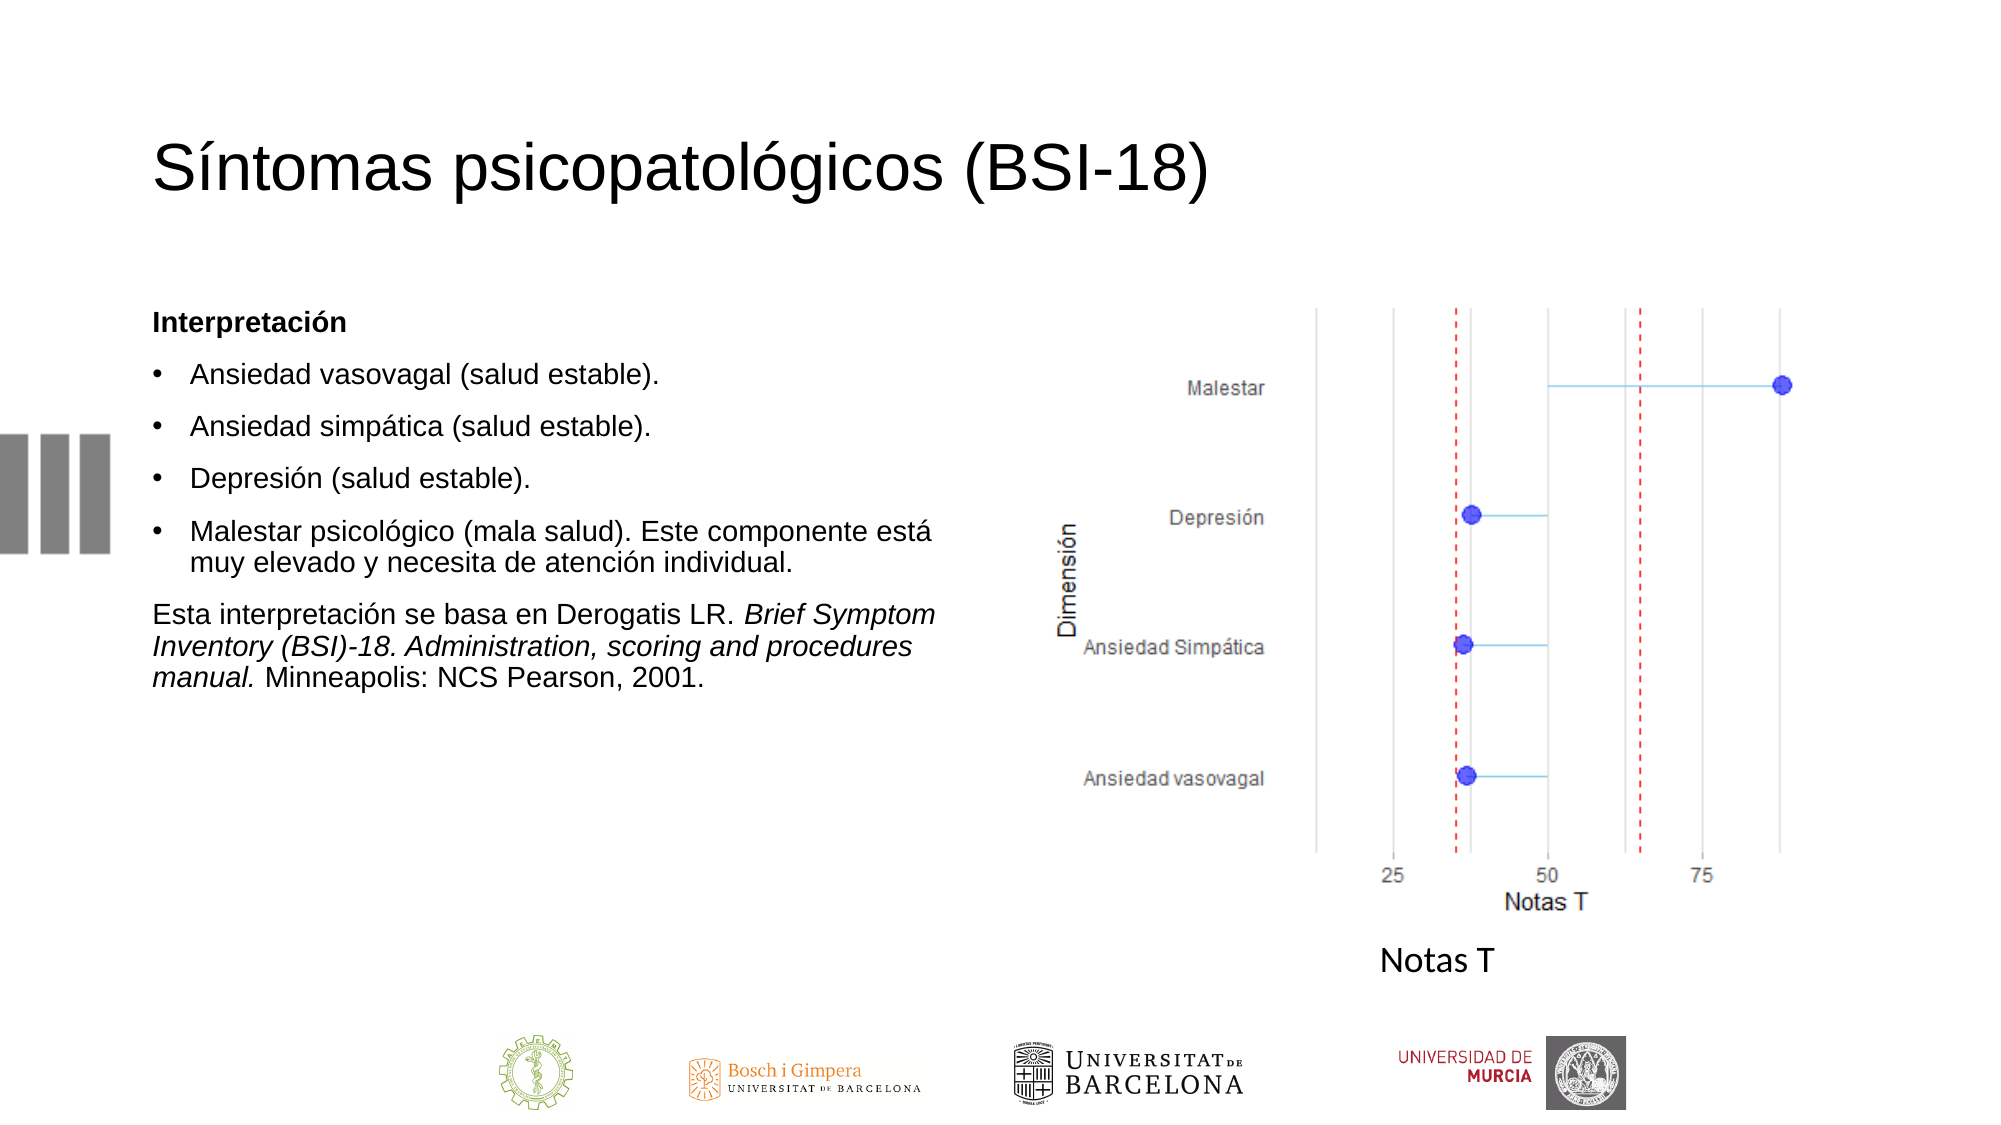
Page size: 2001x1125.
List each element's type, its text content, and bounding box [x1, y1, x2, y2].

picture [1043, 297, 1832, 928]
text_box Notas T [1012, 927, 1863, 1011]
picture [499, 1035, 573, 1110]
title Síntomas psicopatológicos (BSI-18) [137, 59, 1863, 278]
picture [1331, 1036, 1627, 1110]
list Interpretación Ansiedad vasovagal (salud estable). Ansiedad simpática (salud estable). Depresión (salud estable). Malestar psicológico (mala salud). Este componente está muy elevado y necesita de atención individual. Esta interpretación se basa en Derogatis LR. Brief Symptom Inventory (BSI)-18. Administration, scoring and procedures manual. Minneapolis: NCS Pearson, 2001. [137, 299, 988, 1014]
picture [0, 420, 123, 563]
picture [1014, 1042, 1243, 1105]
picture [684, 1031, 926, 1125]
